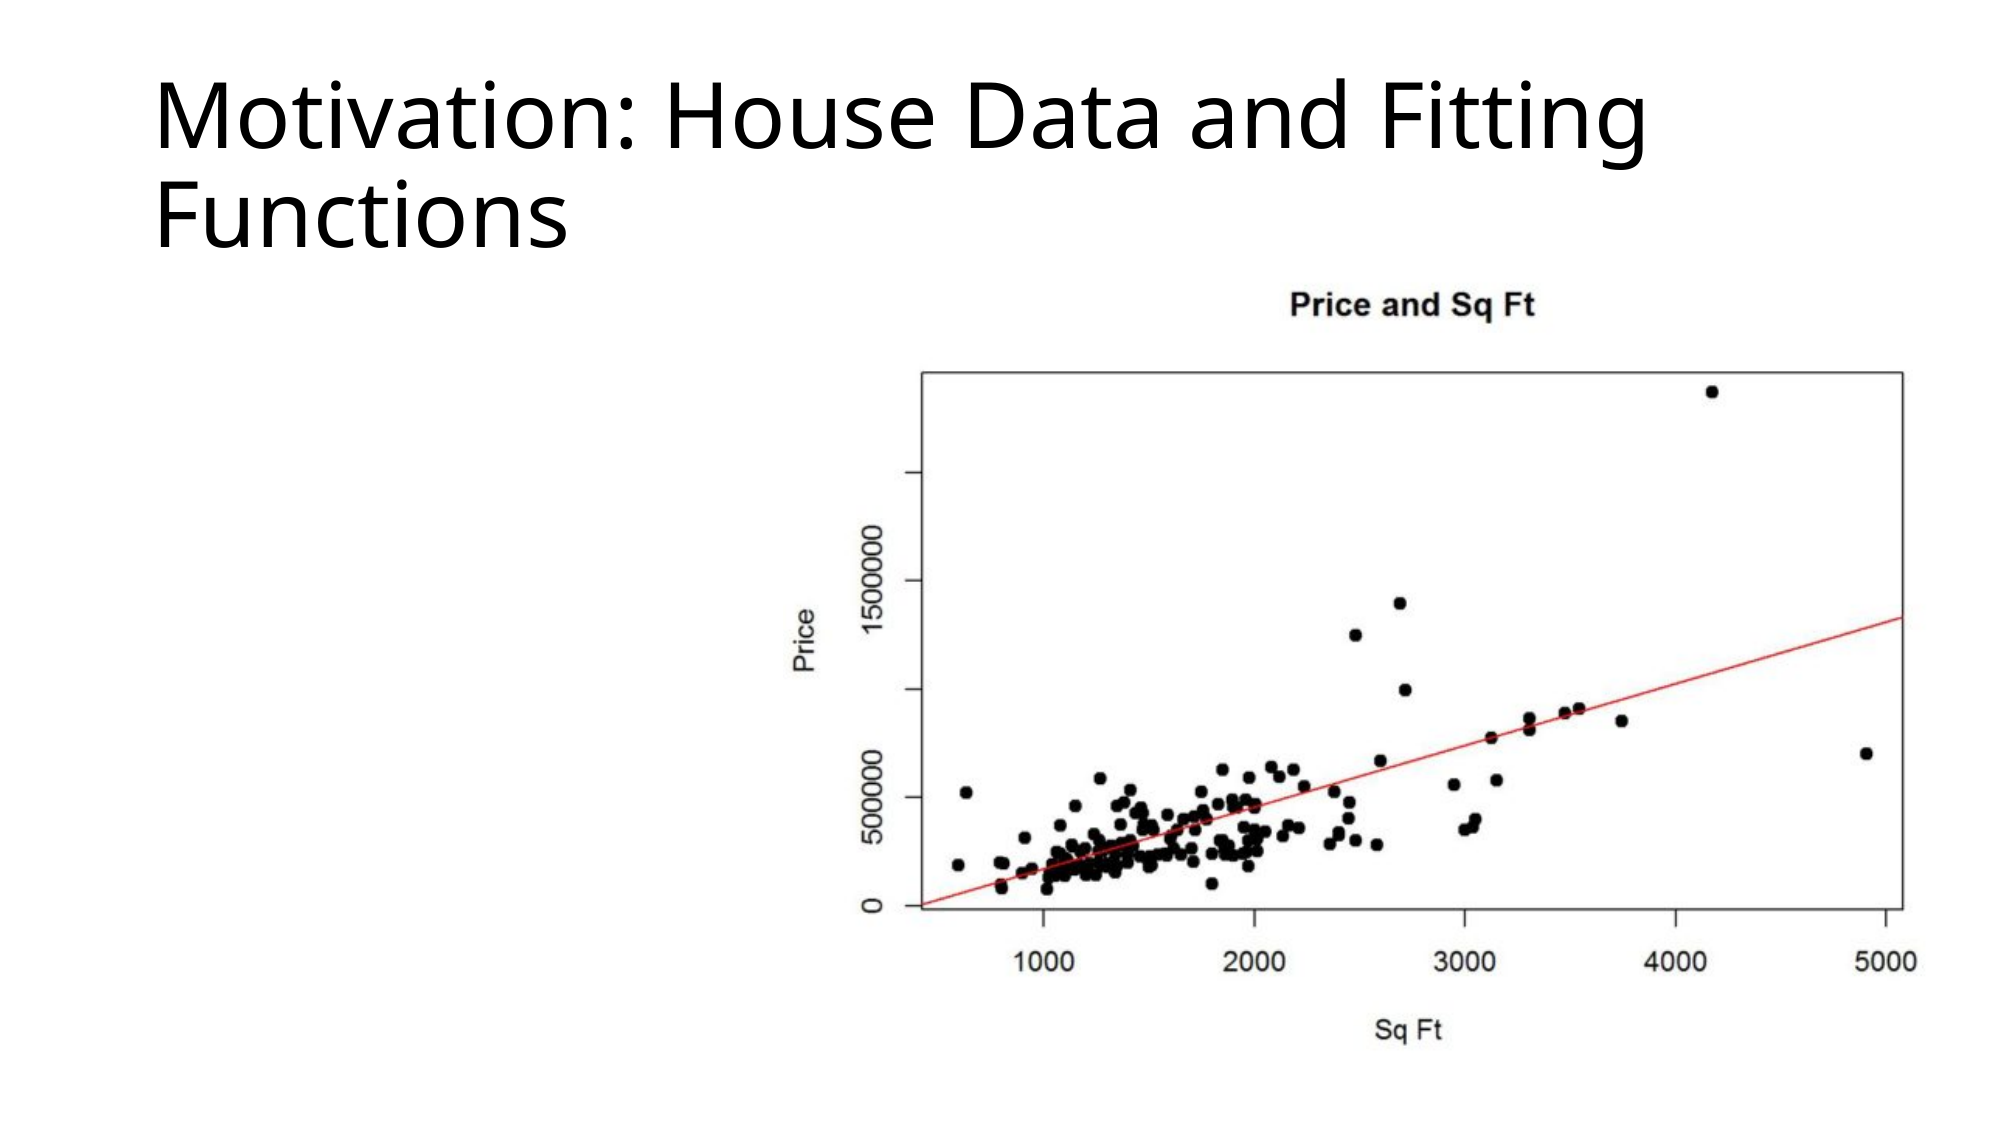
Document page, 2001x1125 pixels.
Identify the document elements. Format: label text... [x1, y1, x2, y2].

title Motivation: House Data and Fitting Functions [137, 59, 1863, 278]
picture [783, 234, 1976, 1083]
